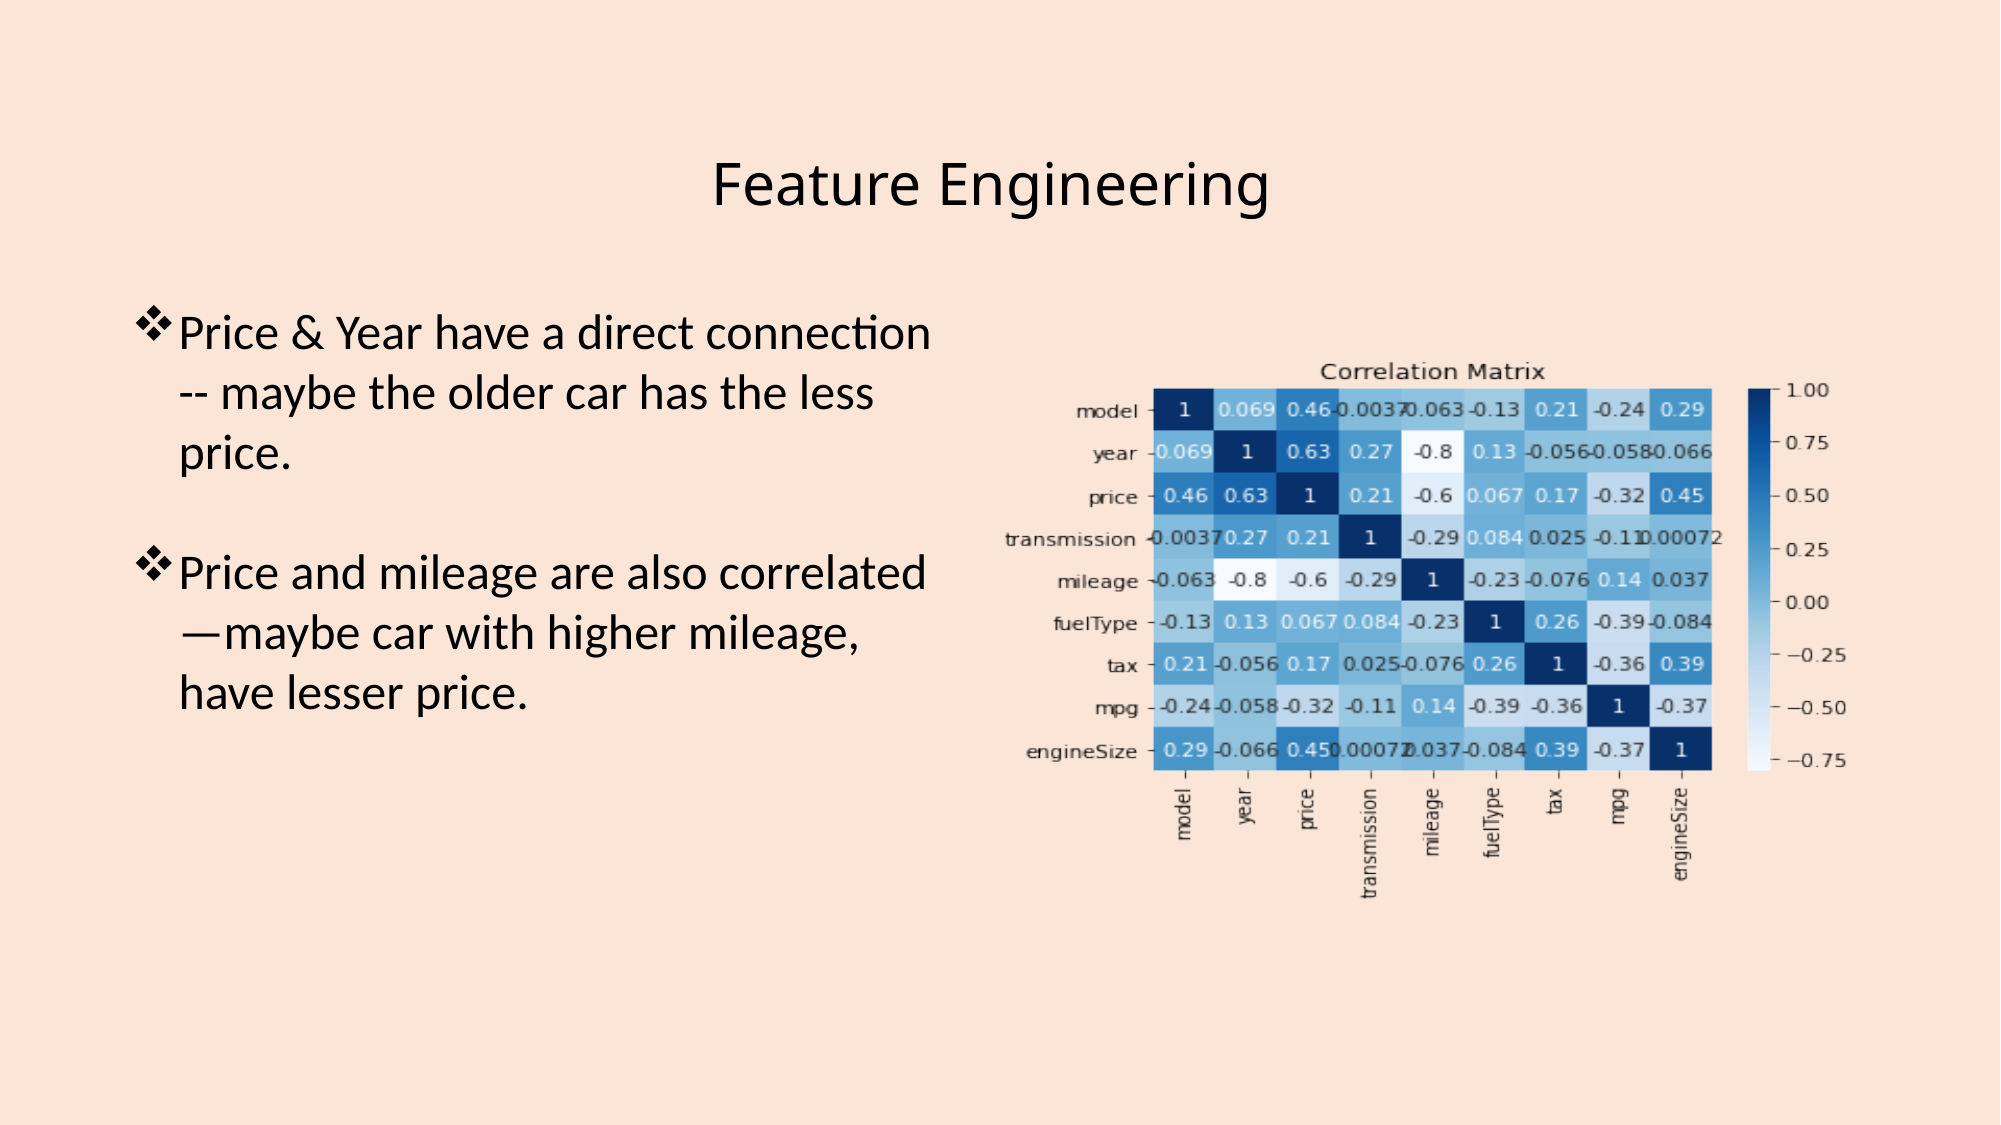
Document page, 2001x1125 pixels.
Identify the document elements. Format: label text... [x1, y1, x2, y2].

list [991, 350, 1863, 908]
text_box Price & Year have a direct connection -- maybe the older car has the less price. Price and mileage are also correlated—maybe car with higher mileage, have lesser price. [116, 292, 949, 817]
title Feature Engineering [137, 83, 1863, 278]
